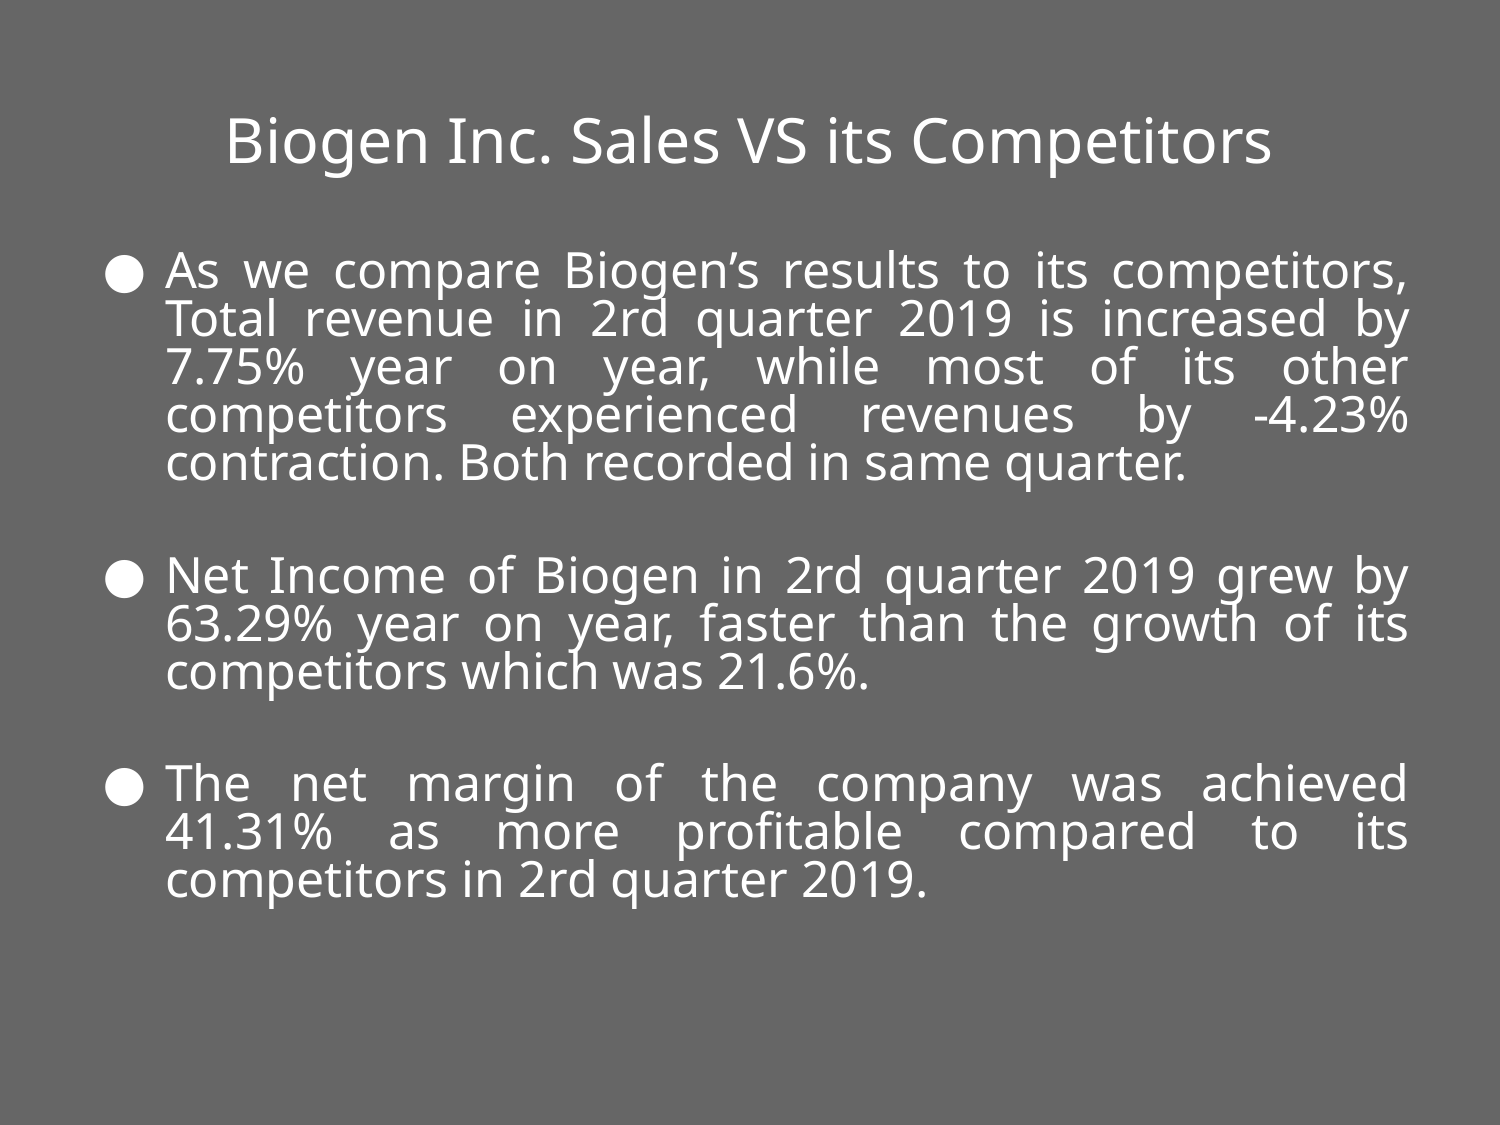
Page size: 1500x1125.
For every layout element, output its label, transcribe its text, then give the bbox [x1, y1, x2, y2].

title Biogen Inc. Sales VS its Competitors [75, 45, 1425, 233]
list As we compare Biogen’s results to its competitors, Total revenue in 2rd quarter 2019 is increased by 7.75% year on year, while most of its other competitors experienced revenues by -4.23% contraction. Both recorded in same quarter. Net Income of Biogen in 2rd quarter 2019 grew by 63.29% year on year, faster than the growth of its competitors which was 21.6%. The net margin of the company was achieved 41.31% as more profitable compared to its competitors in 2rd quarter 2019. [75, 243, 1425, 986]
